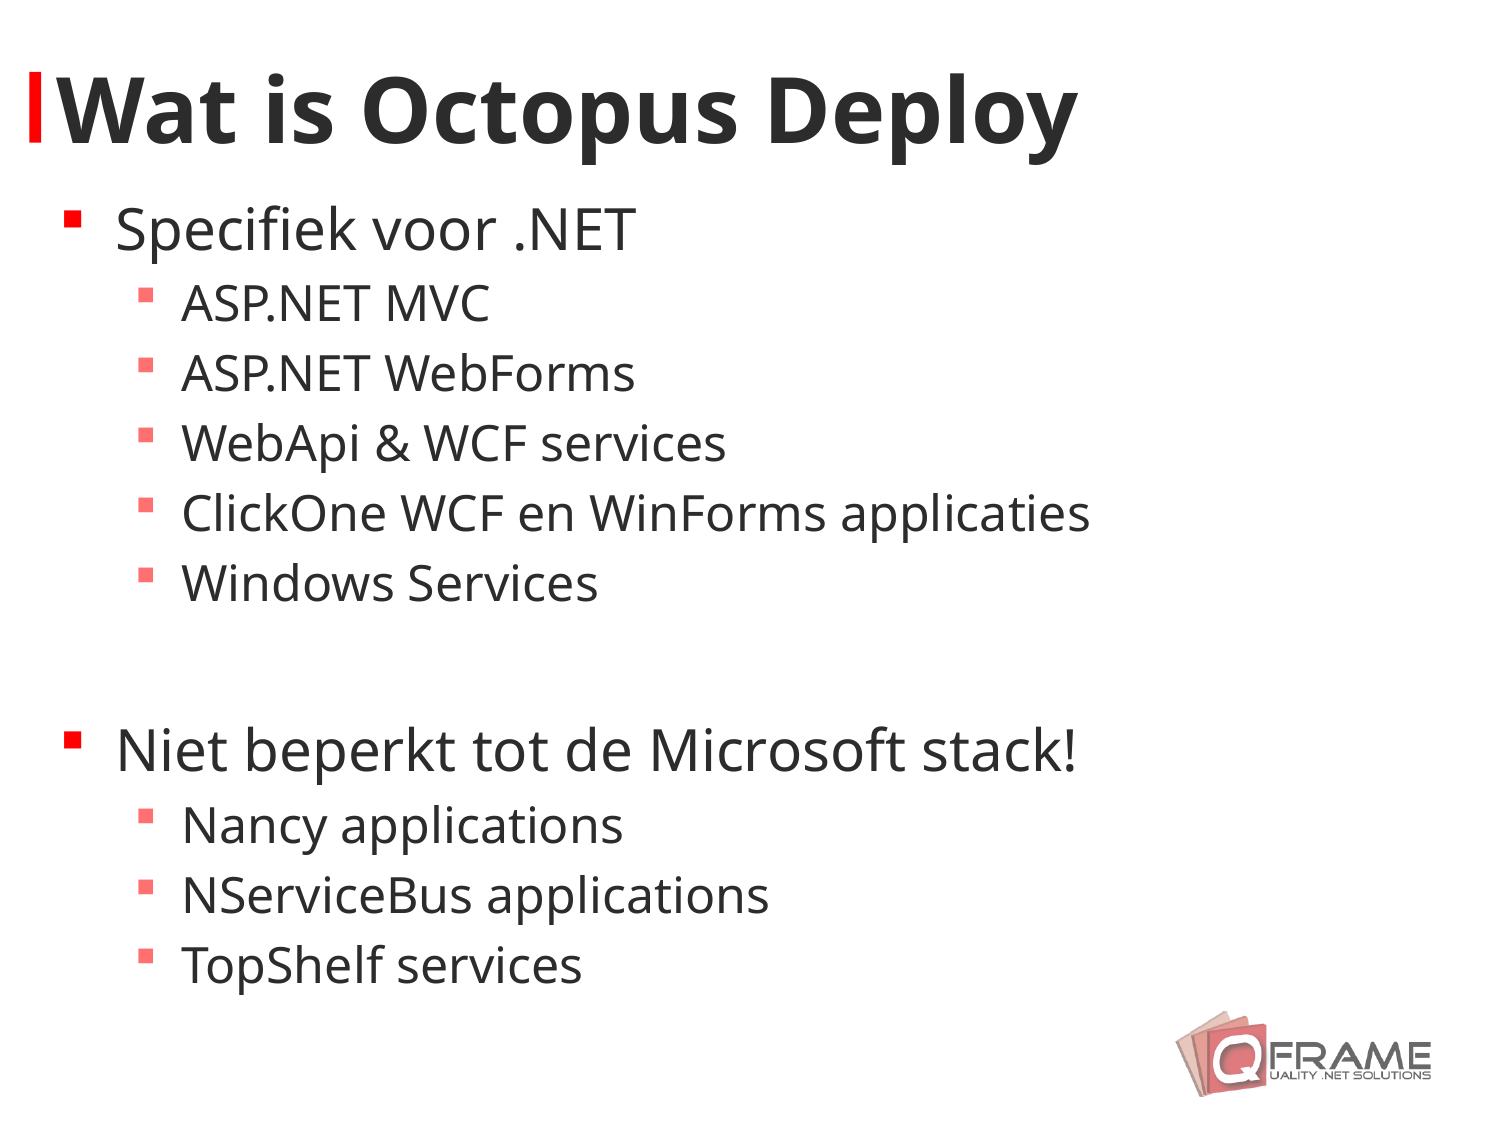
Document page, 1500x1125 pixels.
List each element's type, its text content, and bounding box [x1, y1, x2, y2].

title Wat is Octopus Deploy [41, 66, 1465, 147]
picture [1175, 1013, 1433, 1097]
list Specifiek voor .NET ASP.NET MVC ASP.NET WebForms WebApi & WCF services ClickOne WCF en WinForms applicaties Windows Services Niet beperkt tot de Microsoft stack! Nancy applications NServiceBus applications TopShelf services [44, 184, 1470, 1013]
